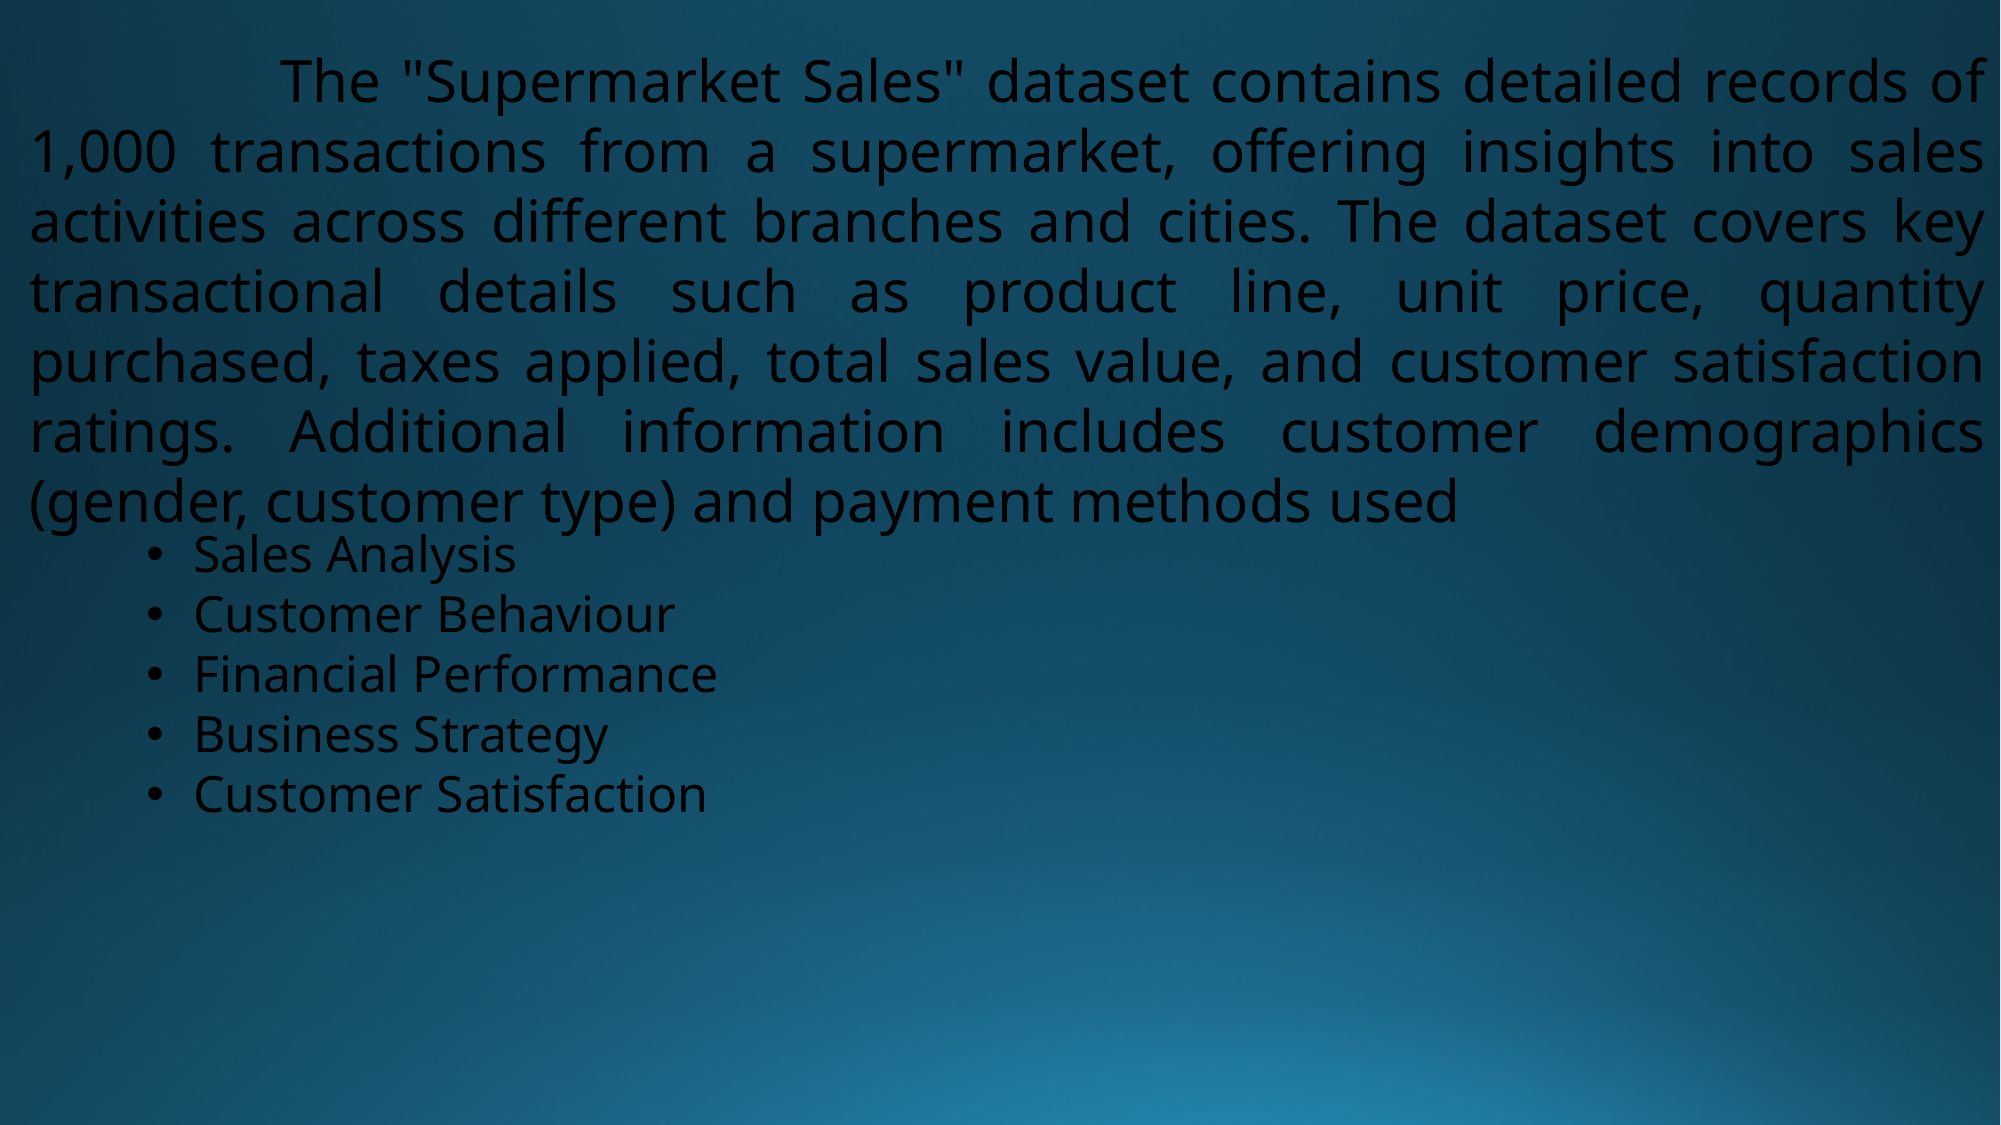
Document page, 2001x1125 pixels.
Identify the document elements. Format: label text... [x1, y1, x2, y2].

text_box The "Supermarket Sales" dataset contains detailed records of 1,000 transactions from a supermarket, offering insights into sales activities across different branches and cities. The dataset covers key transactional details such as product line, unit price, quantity purchased, taxes applied, total sales value, and customer satisfaction ratings. Additional information includes customer demographics (gender, customer type) and payment methods used [14, 36, 2000, 542]
text_box Sales Analysis Customer Behaviour Financial Performance Business Strategy Customer Satisfaction [131, 515, 839, 831]
picture [0, 0, 2001, 1125]
